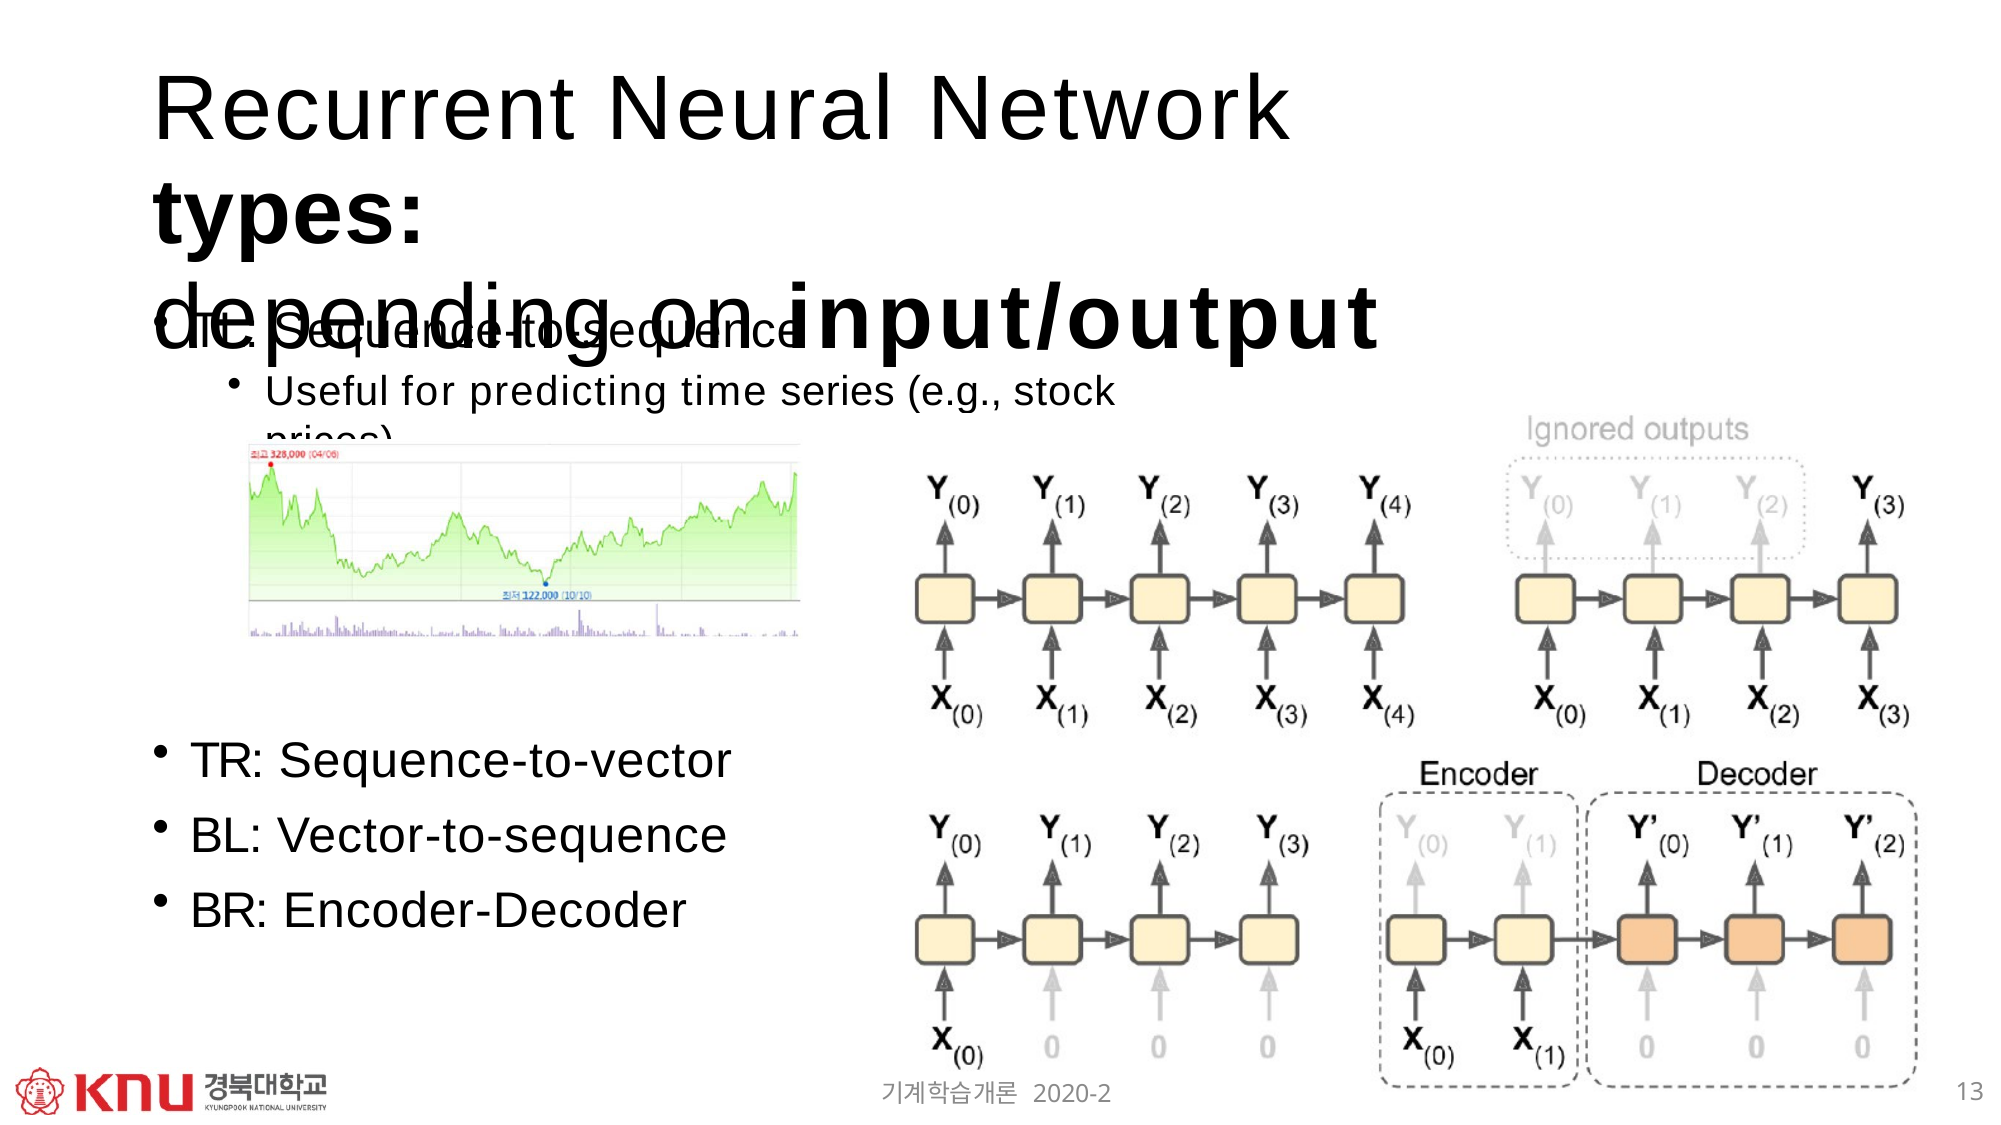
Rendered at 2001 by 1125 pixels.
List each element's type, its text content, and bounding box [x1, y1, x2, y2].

text_box TL: Sequence-to-sequence Useful for predicting time series (e.g., stock prices) [150, 288, 1255, 464]
picture [15, 1067, 327, 1115]
footer 기계학습개론 2020-2 [878, 1073, 1121, 1125]
text_box [905, 413, 1928, 1094]
text_box TR: Sequence-to-vector BL: Vector-to-sequence BR: Encoder-Decoder [150, 710, 735, 938]
slide_number 13 [1936, 1056, 1990, 1125]
title Recurrent Neural Network types: depending on input/output [150, 51, 1589, 367]
text_box [240, 439, 803, 639]
